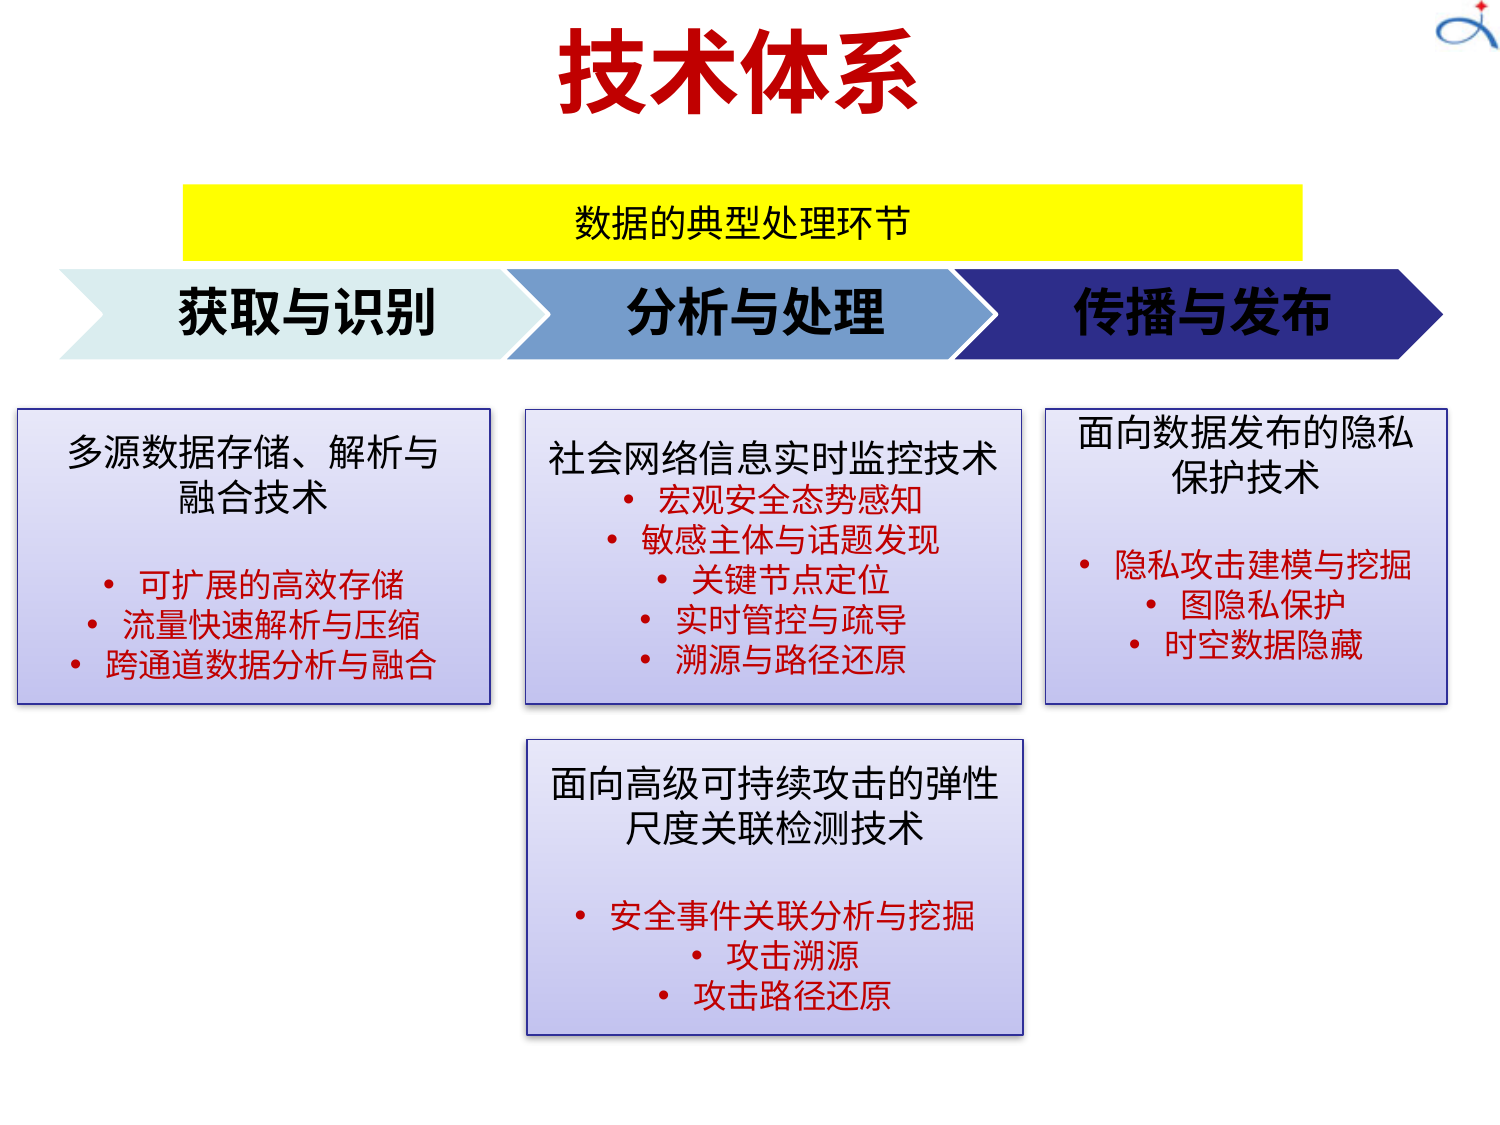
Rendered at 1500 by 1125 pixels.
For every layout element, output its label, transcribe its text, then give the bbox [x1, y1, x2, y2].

picture [1435, 0, 1500, 52]
text_box 面向数据发布的隐私保护技术 隐私攻击建模与挖掘 图隐私保护 时空数据隐藏 [1045, 408, 1448, 705]
text_box 技术体系 [64, 7, 1415, 135]
text_box 面向高级可持续攻击的弹性尺度关联检测技术 安全事件关联分析与挖掘 攻击溯源 攻击路径还原 [526, 739, 1024, 1036]
text_box 多源数据存储、解析与 融合技术 可扩展的高效存储 流量快速解析与压缩 跨通道数据分析与融合 [17, 408, 491, 705]
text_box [52, 266, 1448, 362]
text_box 数据的典型处理环节 [181, 182, 1305, 263]
text_box 社会网络信息实时监控技术 宏观安全态势感知 敏感主体与话题发现 关键节点定位 实时管控与疏导 溯源与路径还原 [525, 409, 1022, 705]
